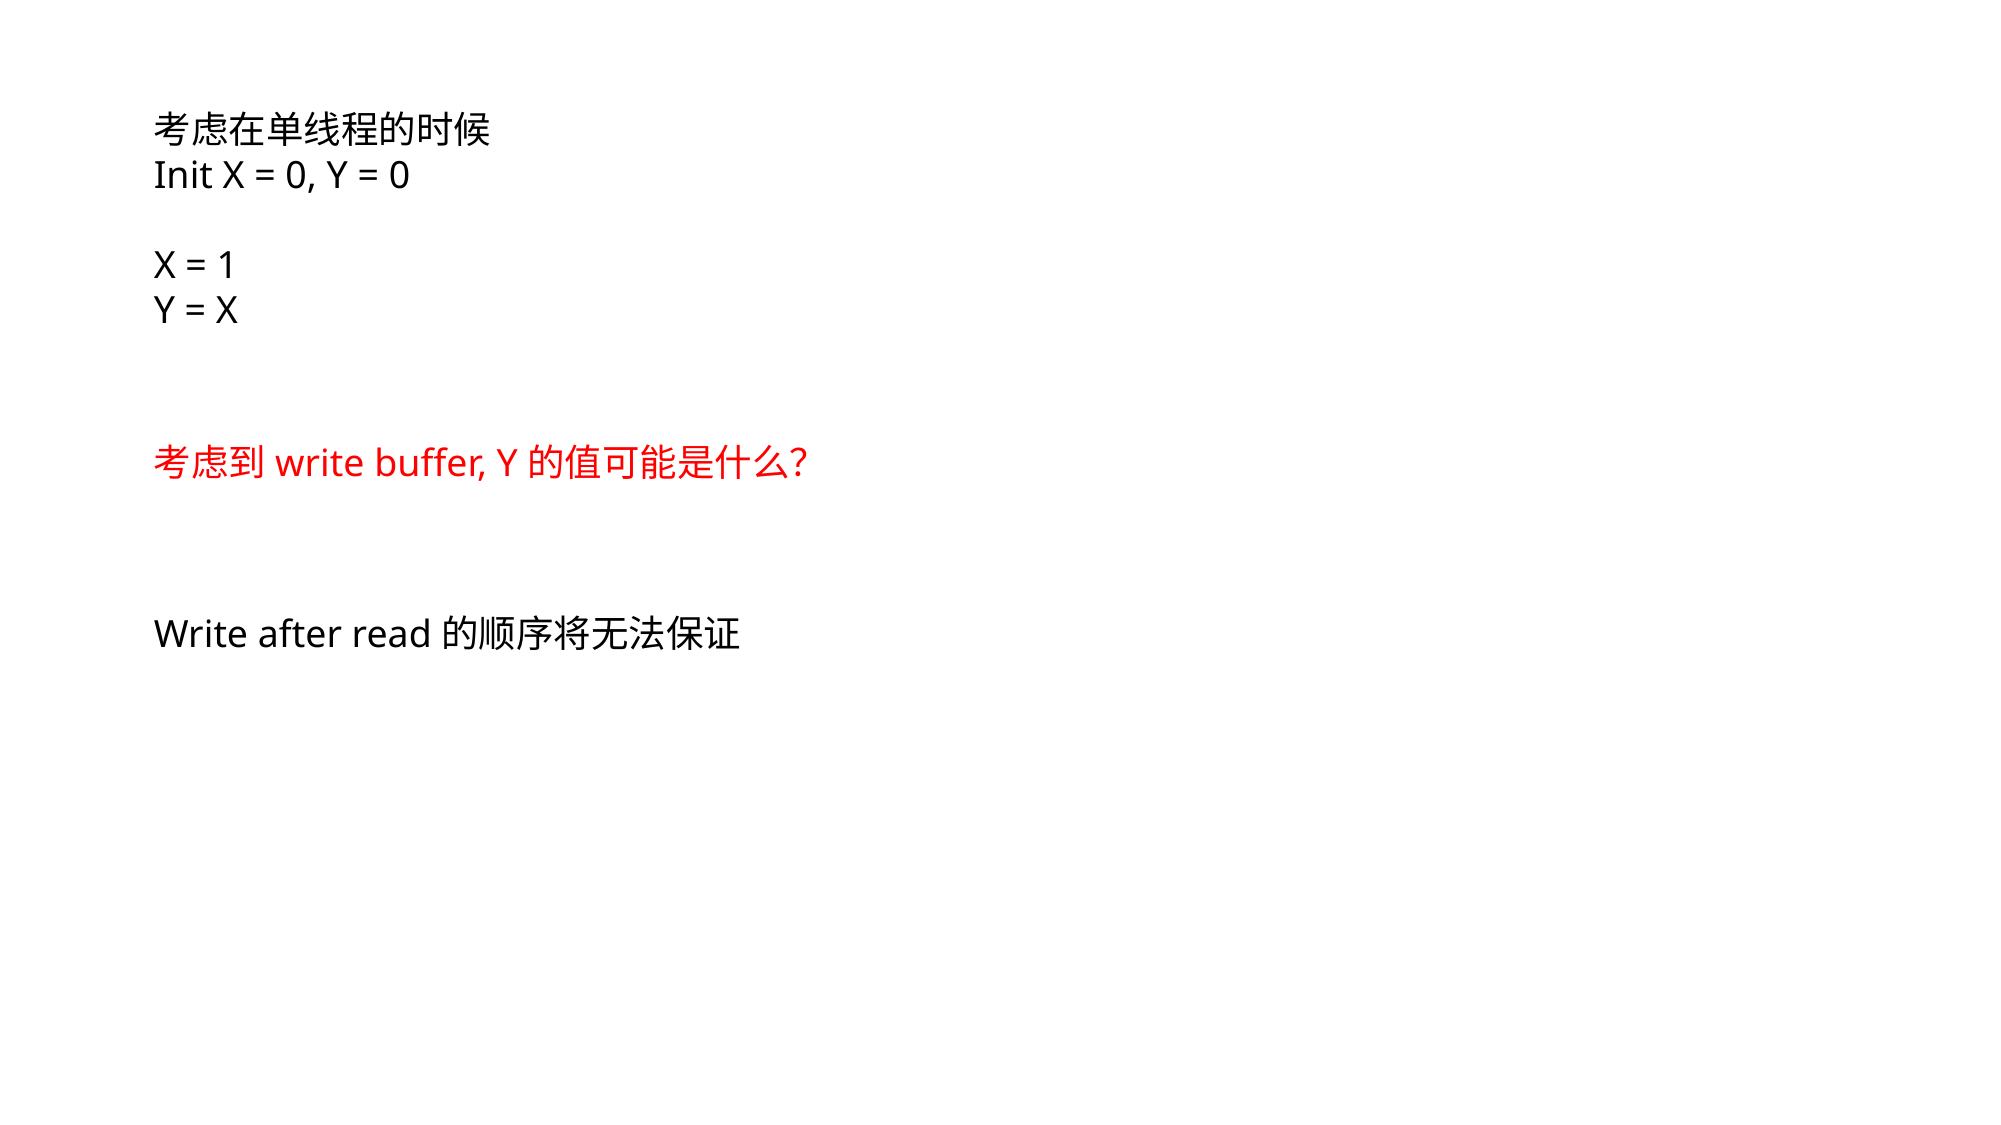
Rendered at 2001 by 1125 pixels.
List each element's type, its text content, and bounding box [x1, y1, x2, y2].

text_box 考虑到write buffer, Y的值可能是什么？ [139, 431, 904, 491]
text_box Write after read的顺序将无法保证 [139, 602, 1382, 663]
text_box 考虑在单线程的时候 Init X = 0, Y = 0 X = 1 Y = X [139, 98, 1860, 339]
